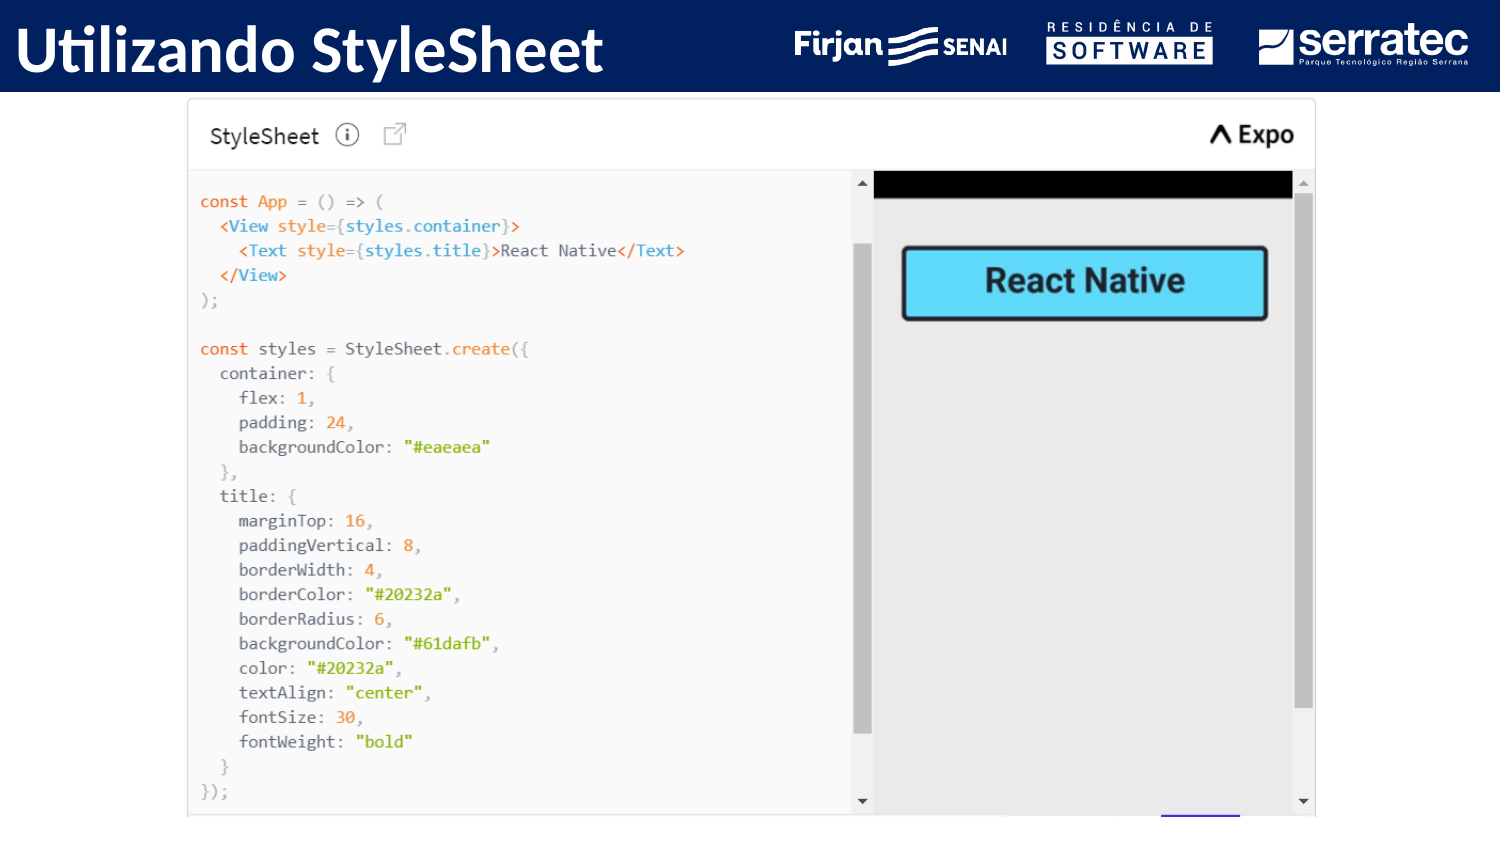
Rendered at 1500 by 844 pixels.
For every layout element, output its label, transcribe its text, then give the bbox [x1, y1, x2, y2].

title Utilizando StyleSheet [0, 0, 790, 72]
picture [771, 12, 1239, 80]
picture [184, 94, 1316, 818]
picture [1259, 23, 1468, 66]
